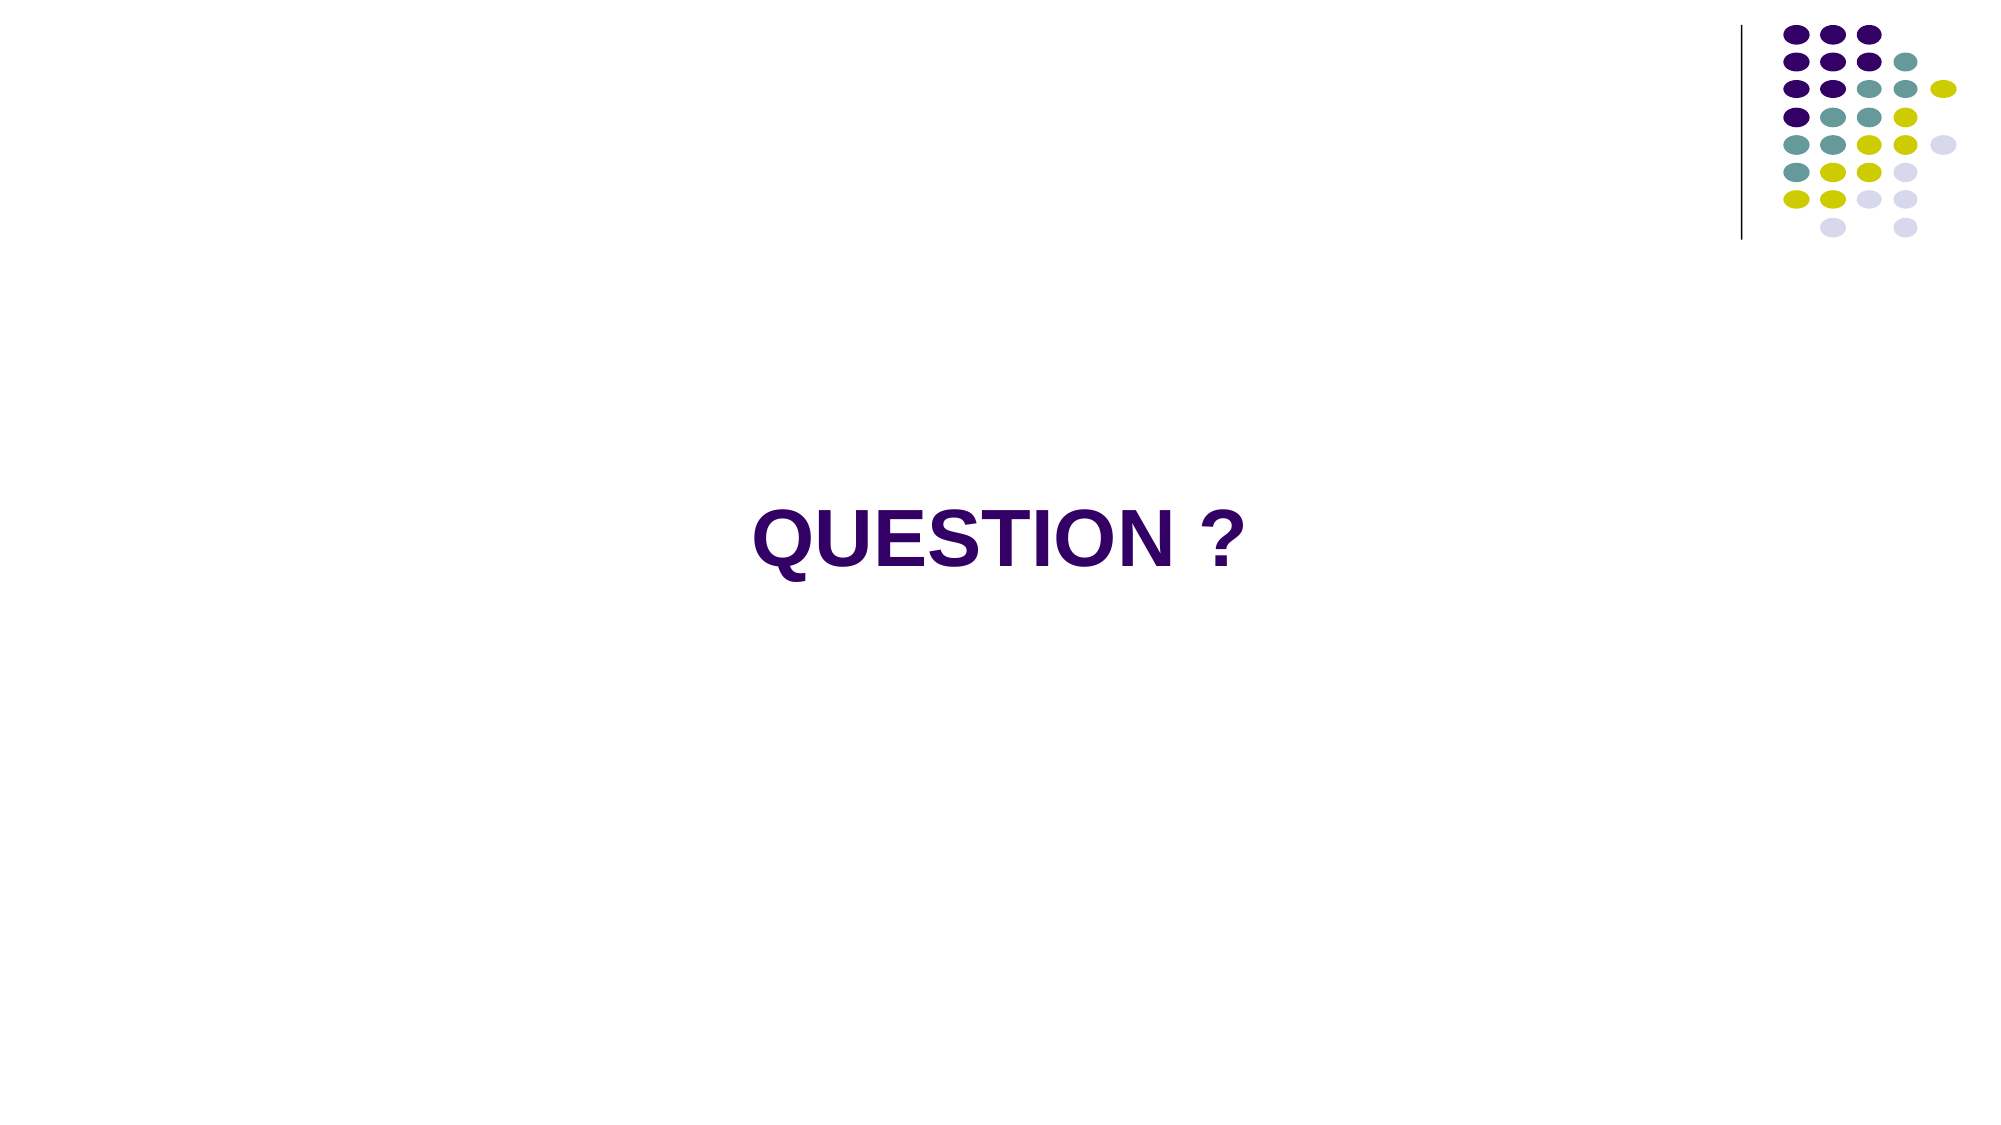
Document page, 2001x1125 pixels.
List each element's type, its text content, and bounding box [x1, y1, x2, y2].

title QUESTION ? [150, 349, 1850, 591]
